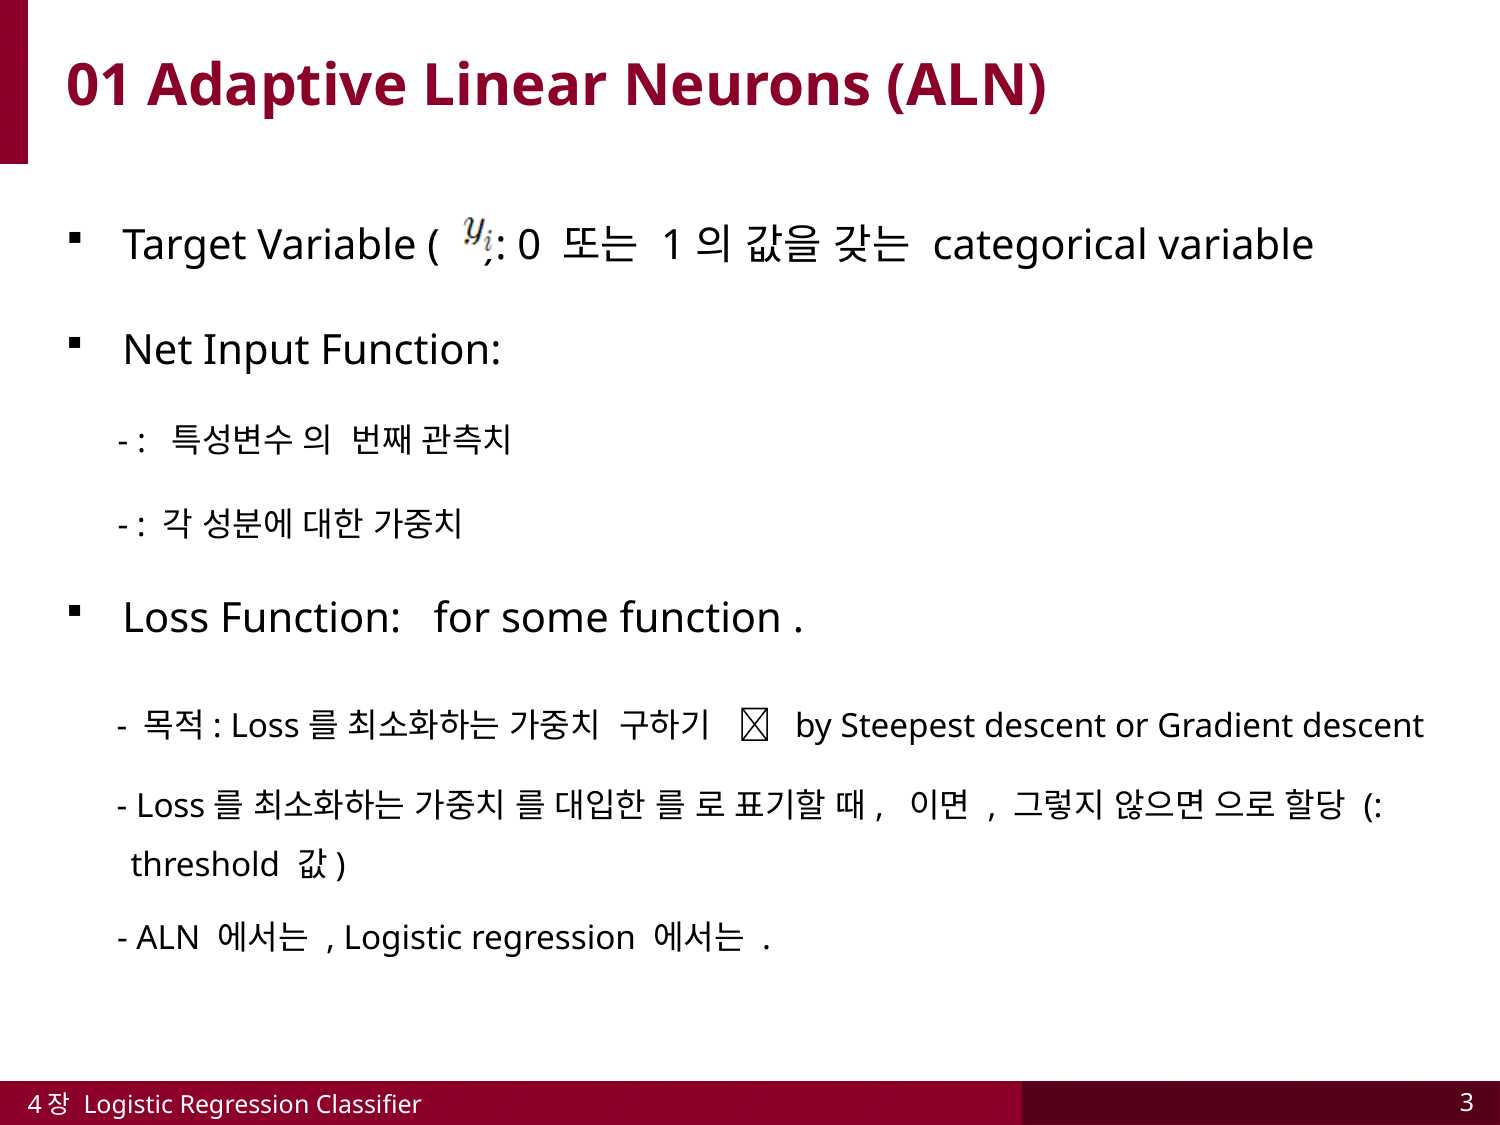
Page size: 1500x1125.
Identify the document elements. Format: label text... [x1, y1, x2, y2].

footer 4장 Logistic Regression Classifier [12, 1082, 967, 1125]
picture [452, 205, 496, 259]
slide_number 3 [1151, 1082, 1490, 1125]
text_box [0, 0, 1500, 75]
list Target Variable ( ): 0 또는 1의 값을 갖는 categorical variable [51, 185, 1436, 294]
list 01 Adaptive Linear Neurons (ALN) [51, 75, 1436, 131]
